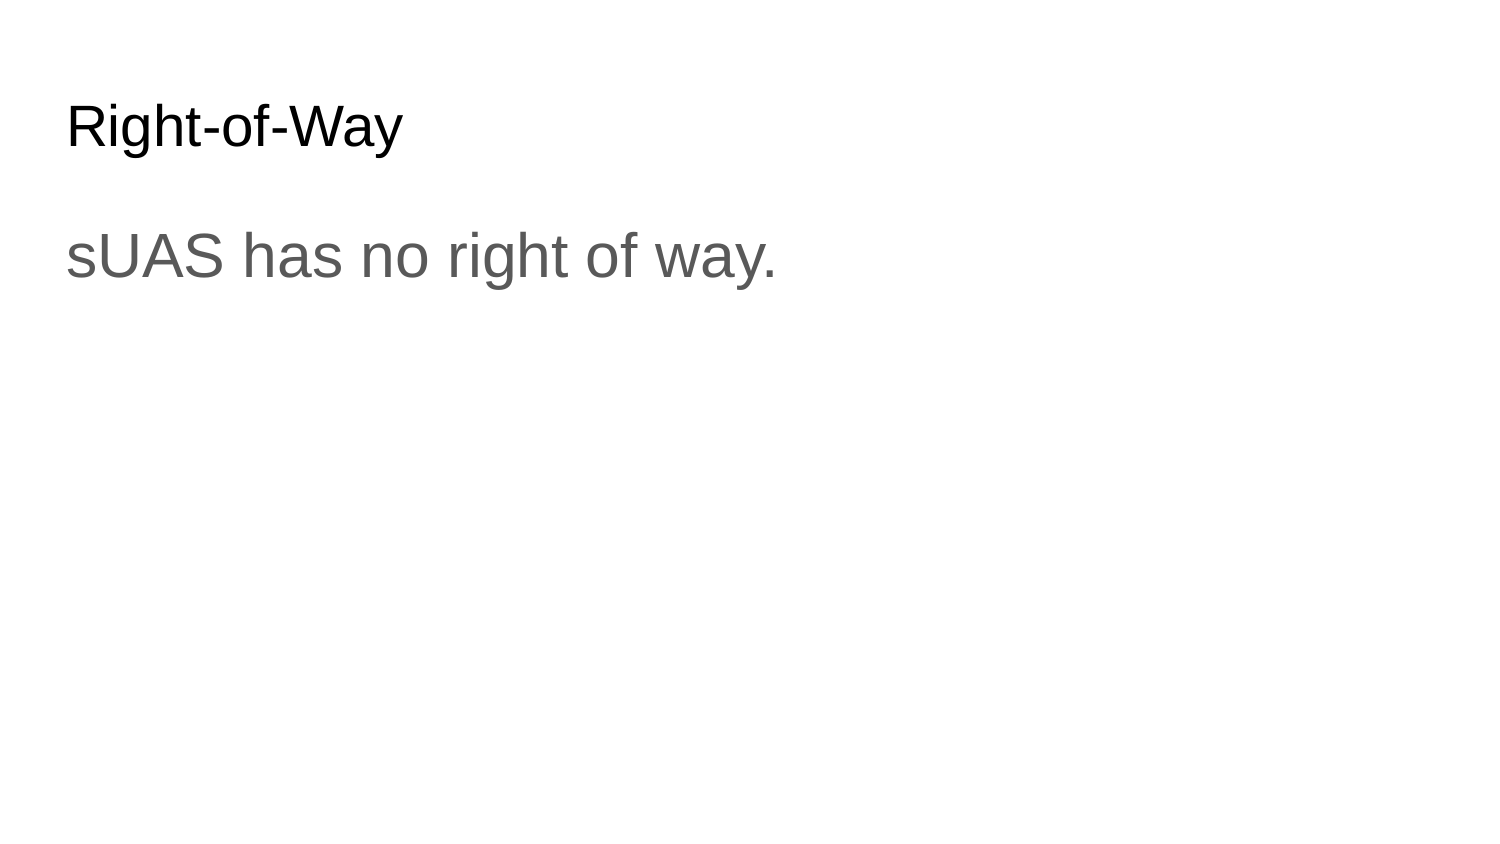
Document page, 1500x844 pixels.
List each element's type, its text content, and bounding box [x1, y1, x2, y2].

list sUAS has no right of way. [51, 189, 1449, 750]
title Right-of-Way [51, 72, 1449, 167]
